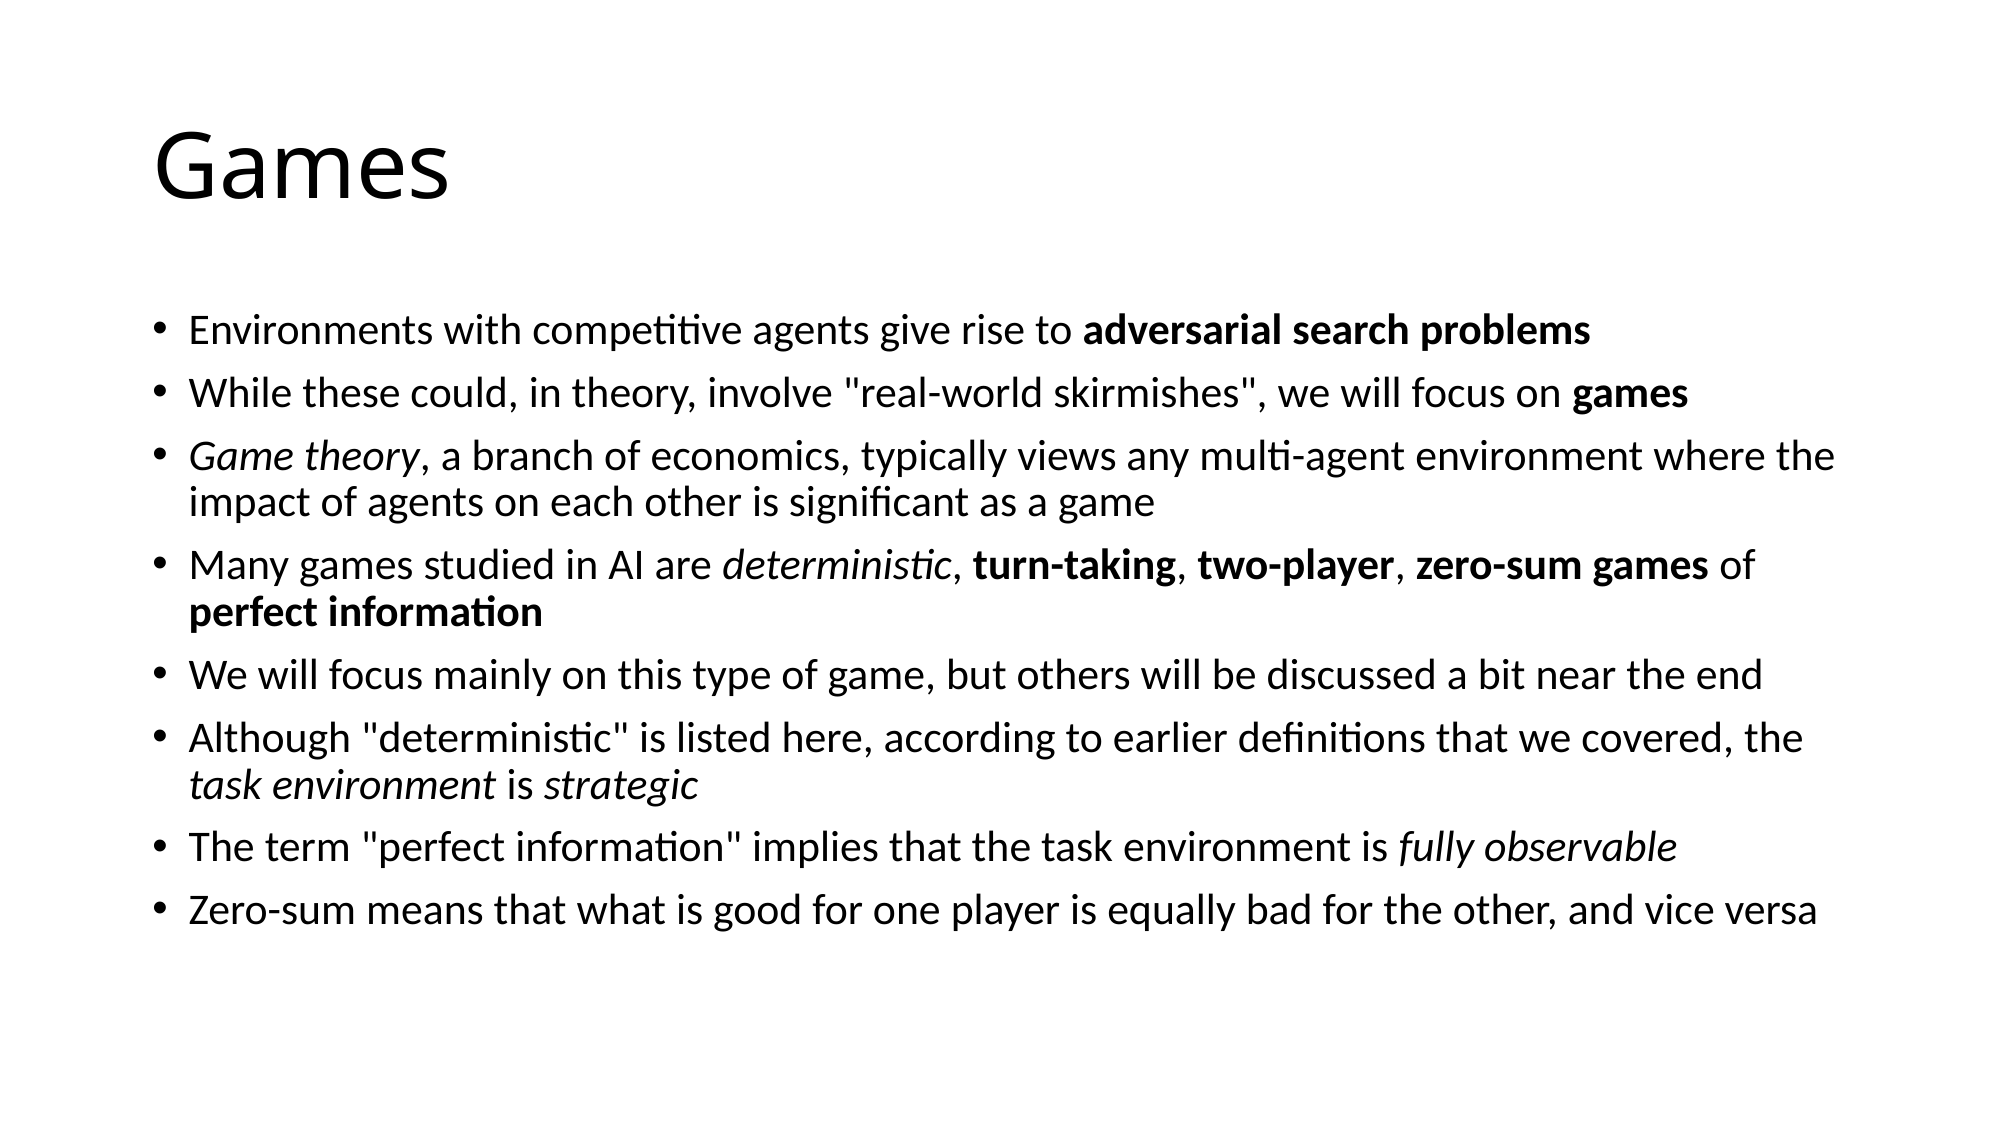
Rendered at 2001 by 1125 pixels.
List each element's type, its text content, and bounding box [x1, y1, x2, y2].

title Games [137, 59, 1863, 278]
list Environments with competitive agents give rise to adversarial search problems While these could, in theory, involve "real-world skirmishes", we will focus on games Game theory, a branch of economics, typically views any multi-agent environment where the impact of agents on each other is significant as a game Many games studied in AI are deterministic, turn-taking, two-player, zero-sum games of perfect information We will focus mainly on this type of game, but others will be discussed a bit near the end Although "deterministic" is listed here, according to earlier definitions that we covered, the task environment is strategic The term "perfect information" implies that the task environment is fully observable Zero-sum means that what is good for one player is equally bad for the other, and vice versa [137, 299, 1863, 1014]
